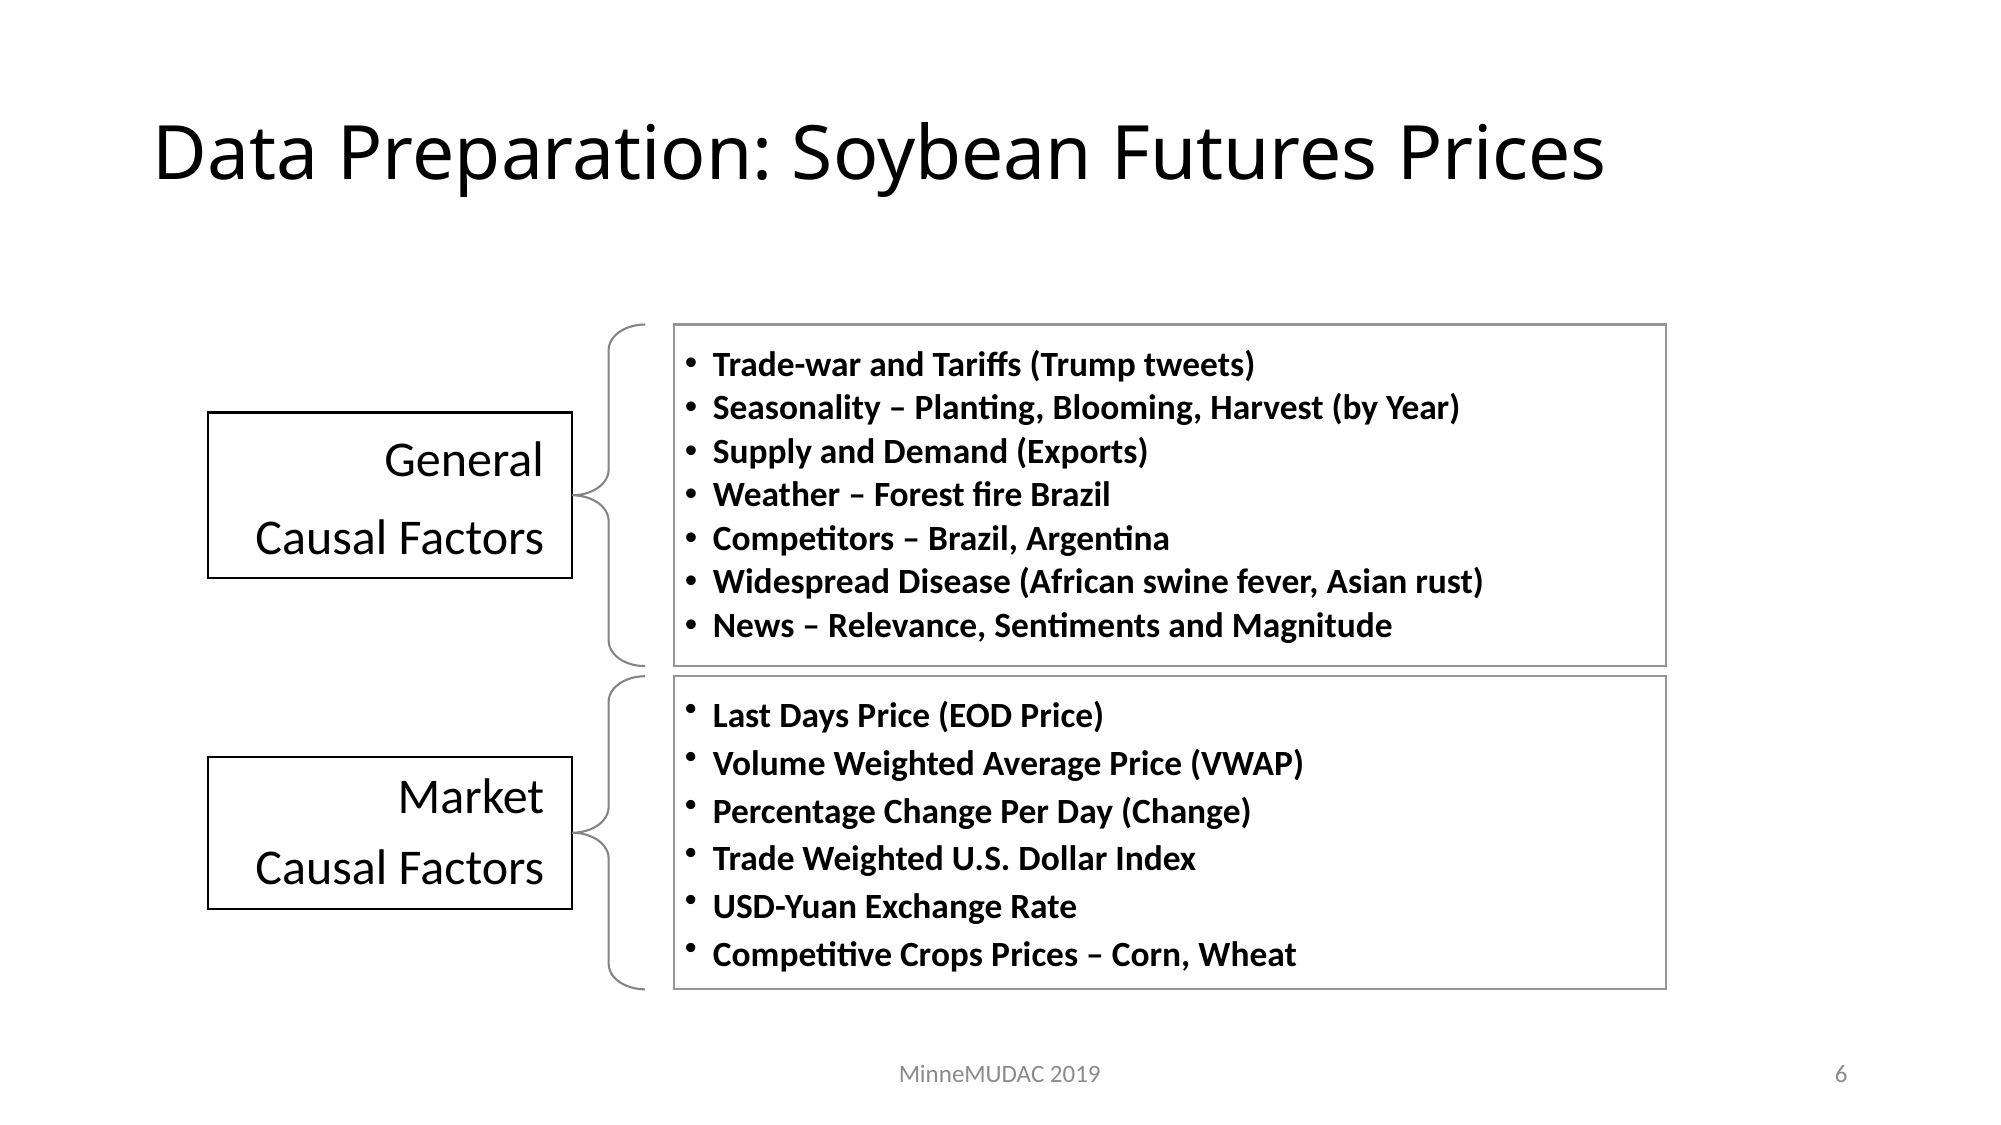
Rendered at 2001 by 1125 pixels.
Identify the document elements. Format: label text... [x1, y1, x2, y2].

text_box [206, 306, 1667, 1007]
title Data Preparation: Soybean Futures Prices [137, 46, 1863, 265]
slide_number 6 [1412, 1042, 1863, 1103]
footer MinneMUDAC 2019 [662, 1042, 1338, 1103]
